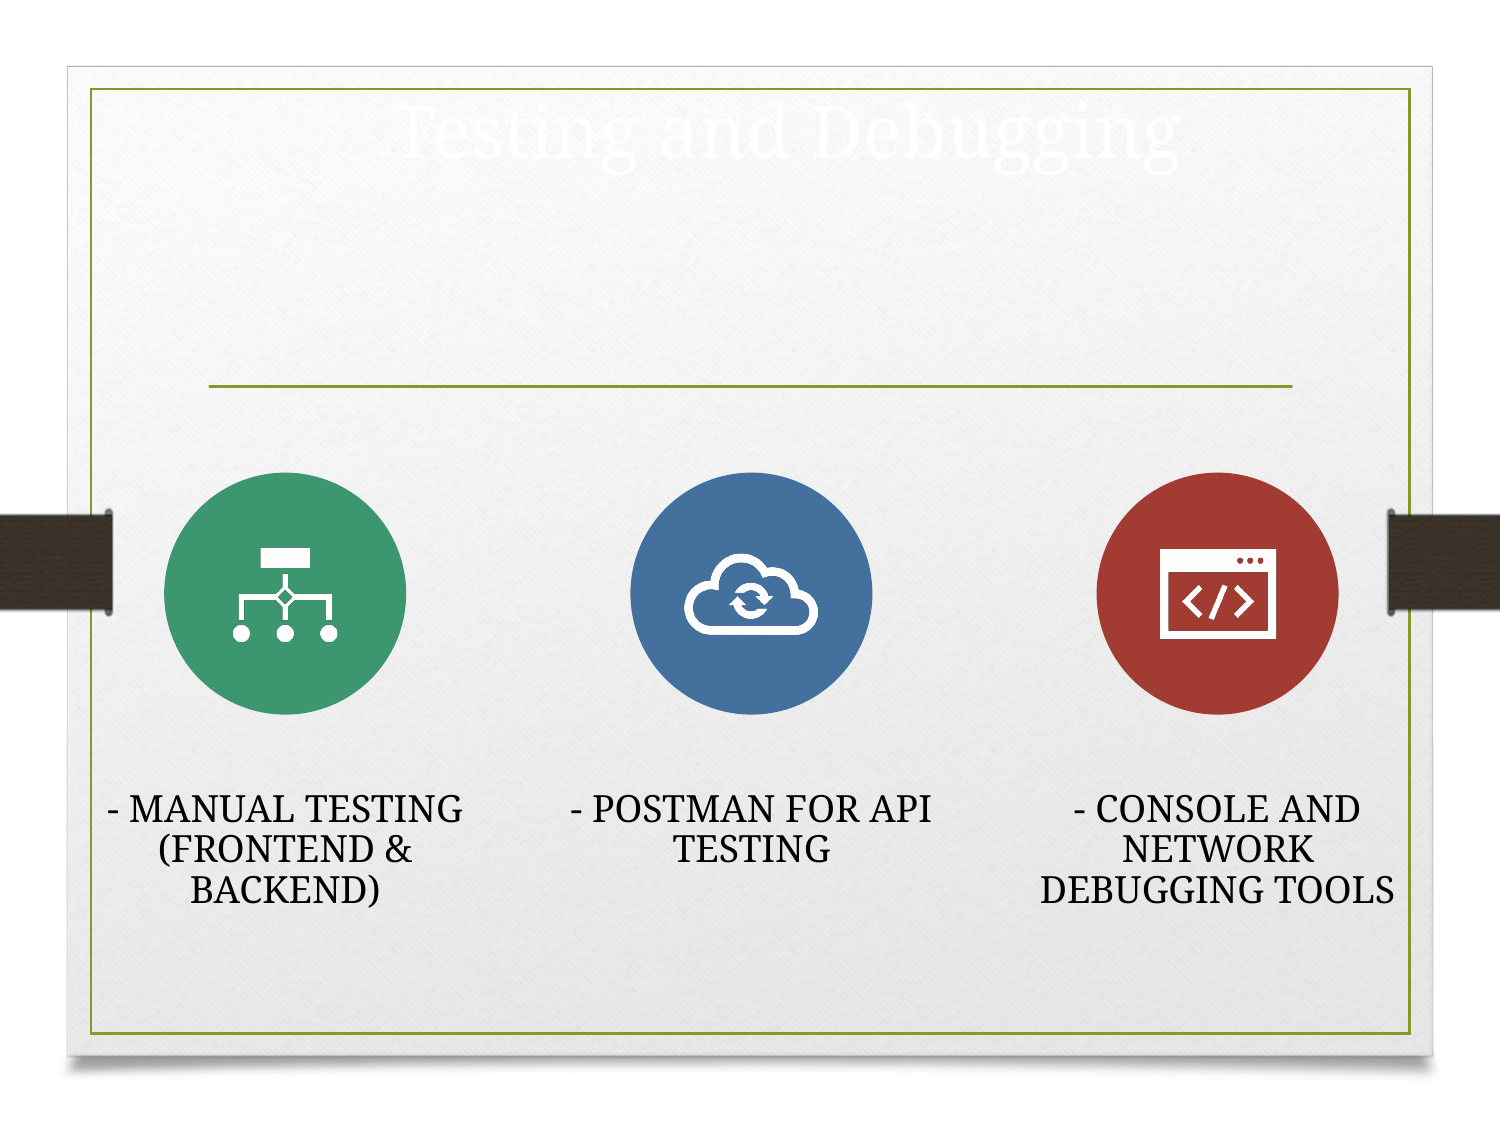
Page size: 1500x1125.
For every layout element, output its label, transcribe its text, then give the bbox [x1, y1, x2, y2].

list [78, 346, 1424, 1035]
picture [0, 0, 1500, 1125]
title Testing and Debugging [168, 57, 1405, 202]
